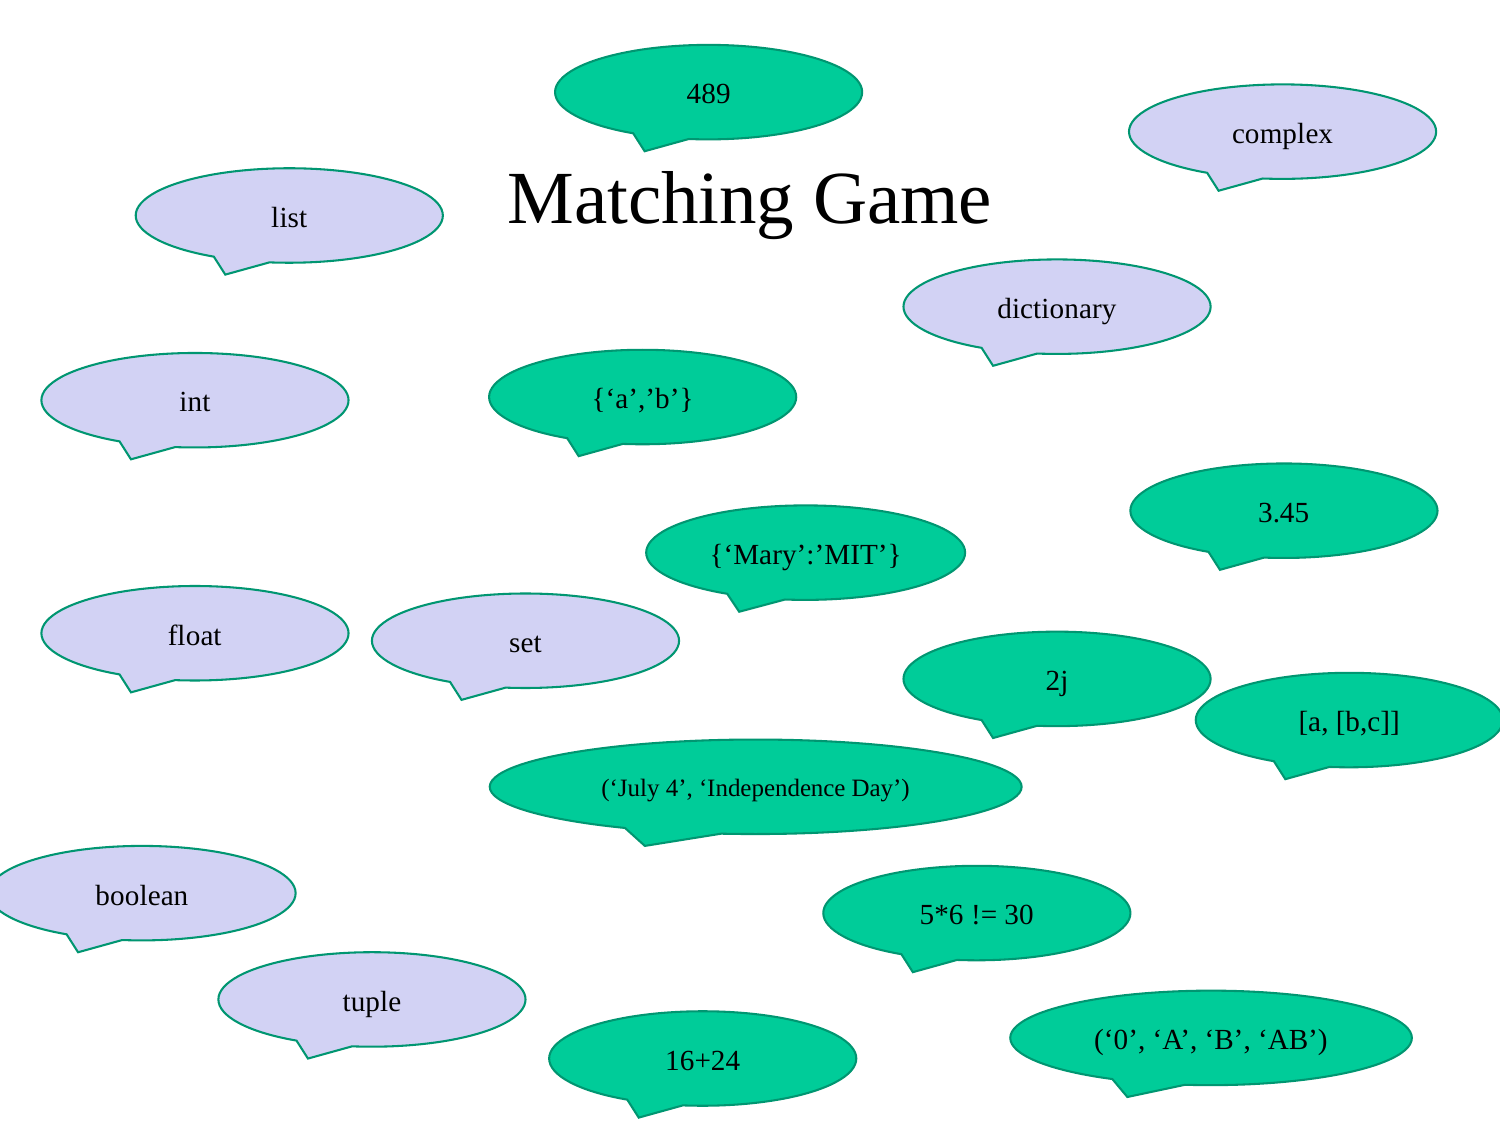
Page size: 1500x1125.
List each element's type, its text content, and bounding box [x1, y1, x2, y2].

text_box set [370, 592, 681, 702]
text_box 5*6 != 30 [822, 864, 1132, 974]
text_box 3.45 [1129, 462, 1439, 572]
text_box {‘Mary’:’MIT’} [645, 504, 967, 613]
text_box int [40, 351, 350, 461]
text_box {‘a’,’b’} [488, 348, 798, 458]
text_box [a, [b,c]] [1194, 671, 1500, 781]
text_box float [40, 584, 350, 694]
text_box boolean [0, 844, 297, 954]
text_box (‘July 4’, ‘Independence Day’) [488, 738, 1023, 848]
text_box (‘0’, ‘A’, ‘B’, ‘AB’) [1009, 989, 1413, 1099]
text_box list [134, 167, 444, 276]
text_box 16+24 [548, 1010, 858, 1119]
text_box tuple [217, 951, 527, 1060]
text_box complex [1127, 83, 1438, 192]
text_box 2j [902, 630, 1212, 740]
text_box dictionary [902, 258, 1212, 367]
title Matching Game [112, 99, 1388, 288]
text_box 489 [554, 43, 864, 153]
